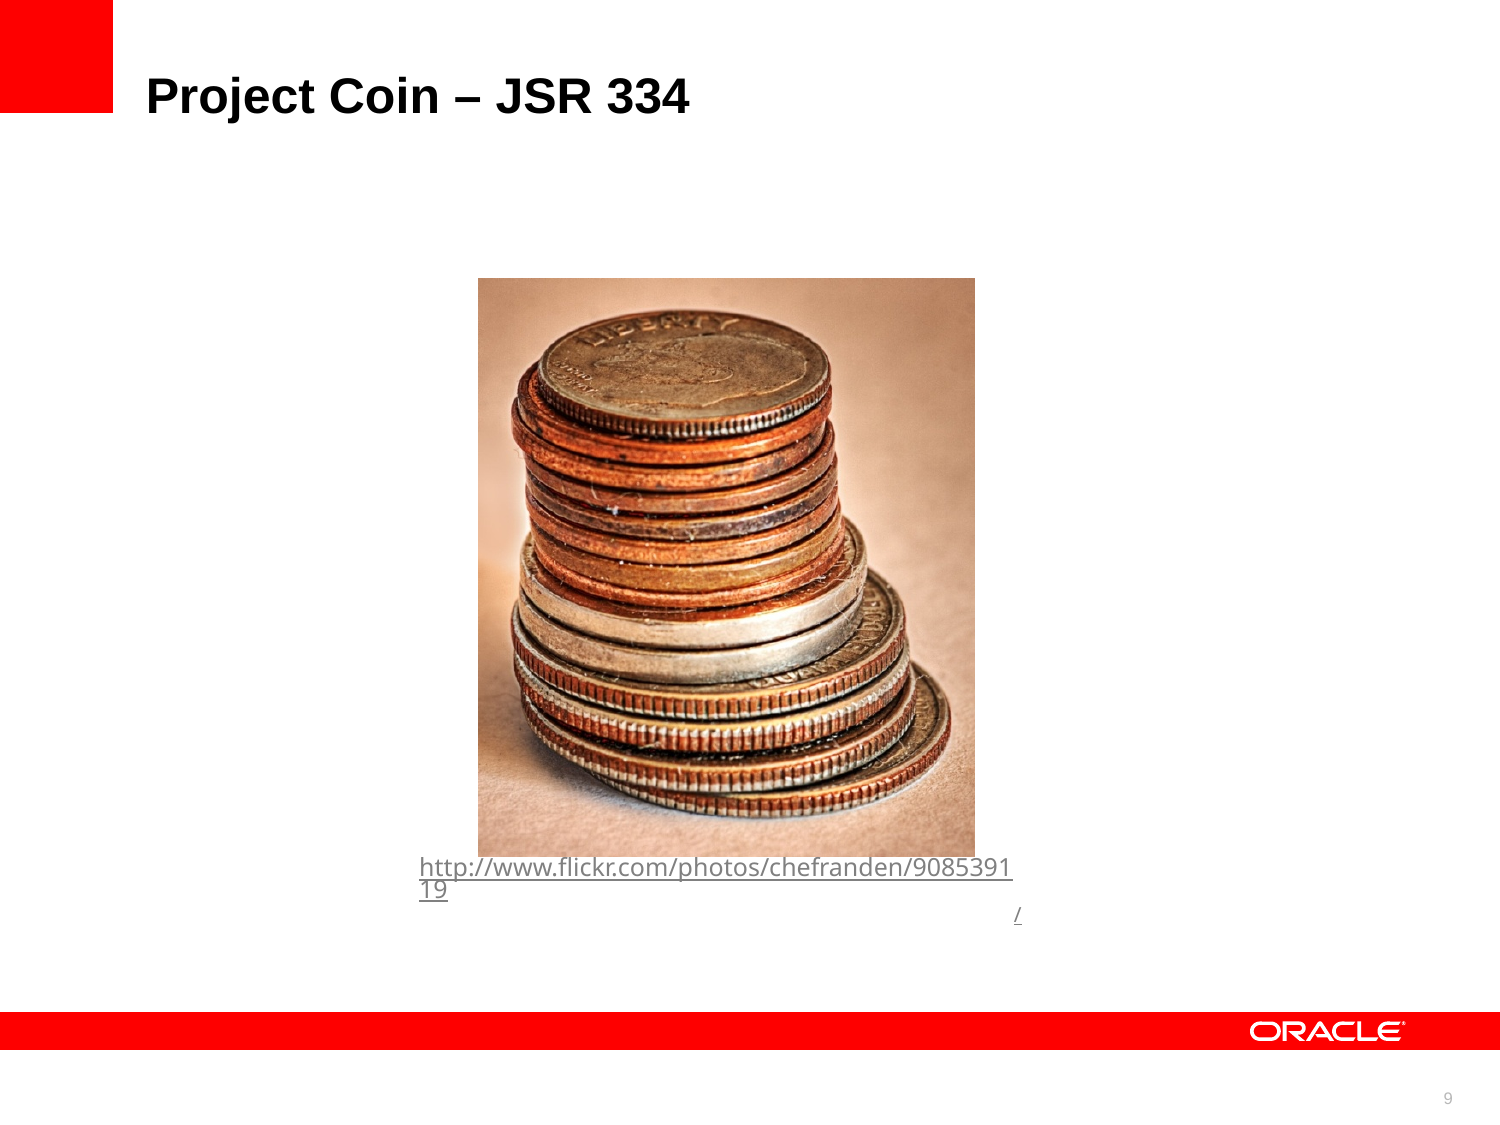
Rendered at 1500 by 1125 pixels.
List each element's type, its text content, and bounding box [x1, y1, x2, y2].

title Project Coin – JSR 334 [145, 63, 1390, 205]
picture [478, 278, 975, 857]
picture [0, 1012, 1500, 1050]
picture [0, 0, 113, 113]
text_box http://www.flickr.com/photos/chefranden/908539119/ [419, 857, 1022, 905]
